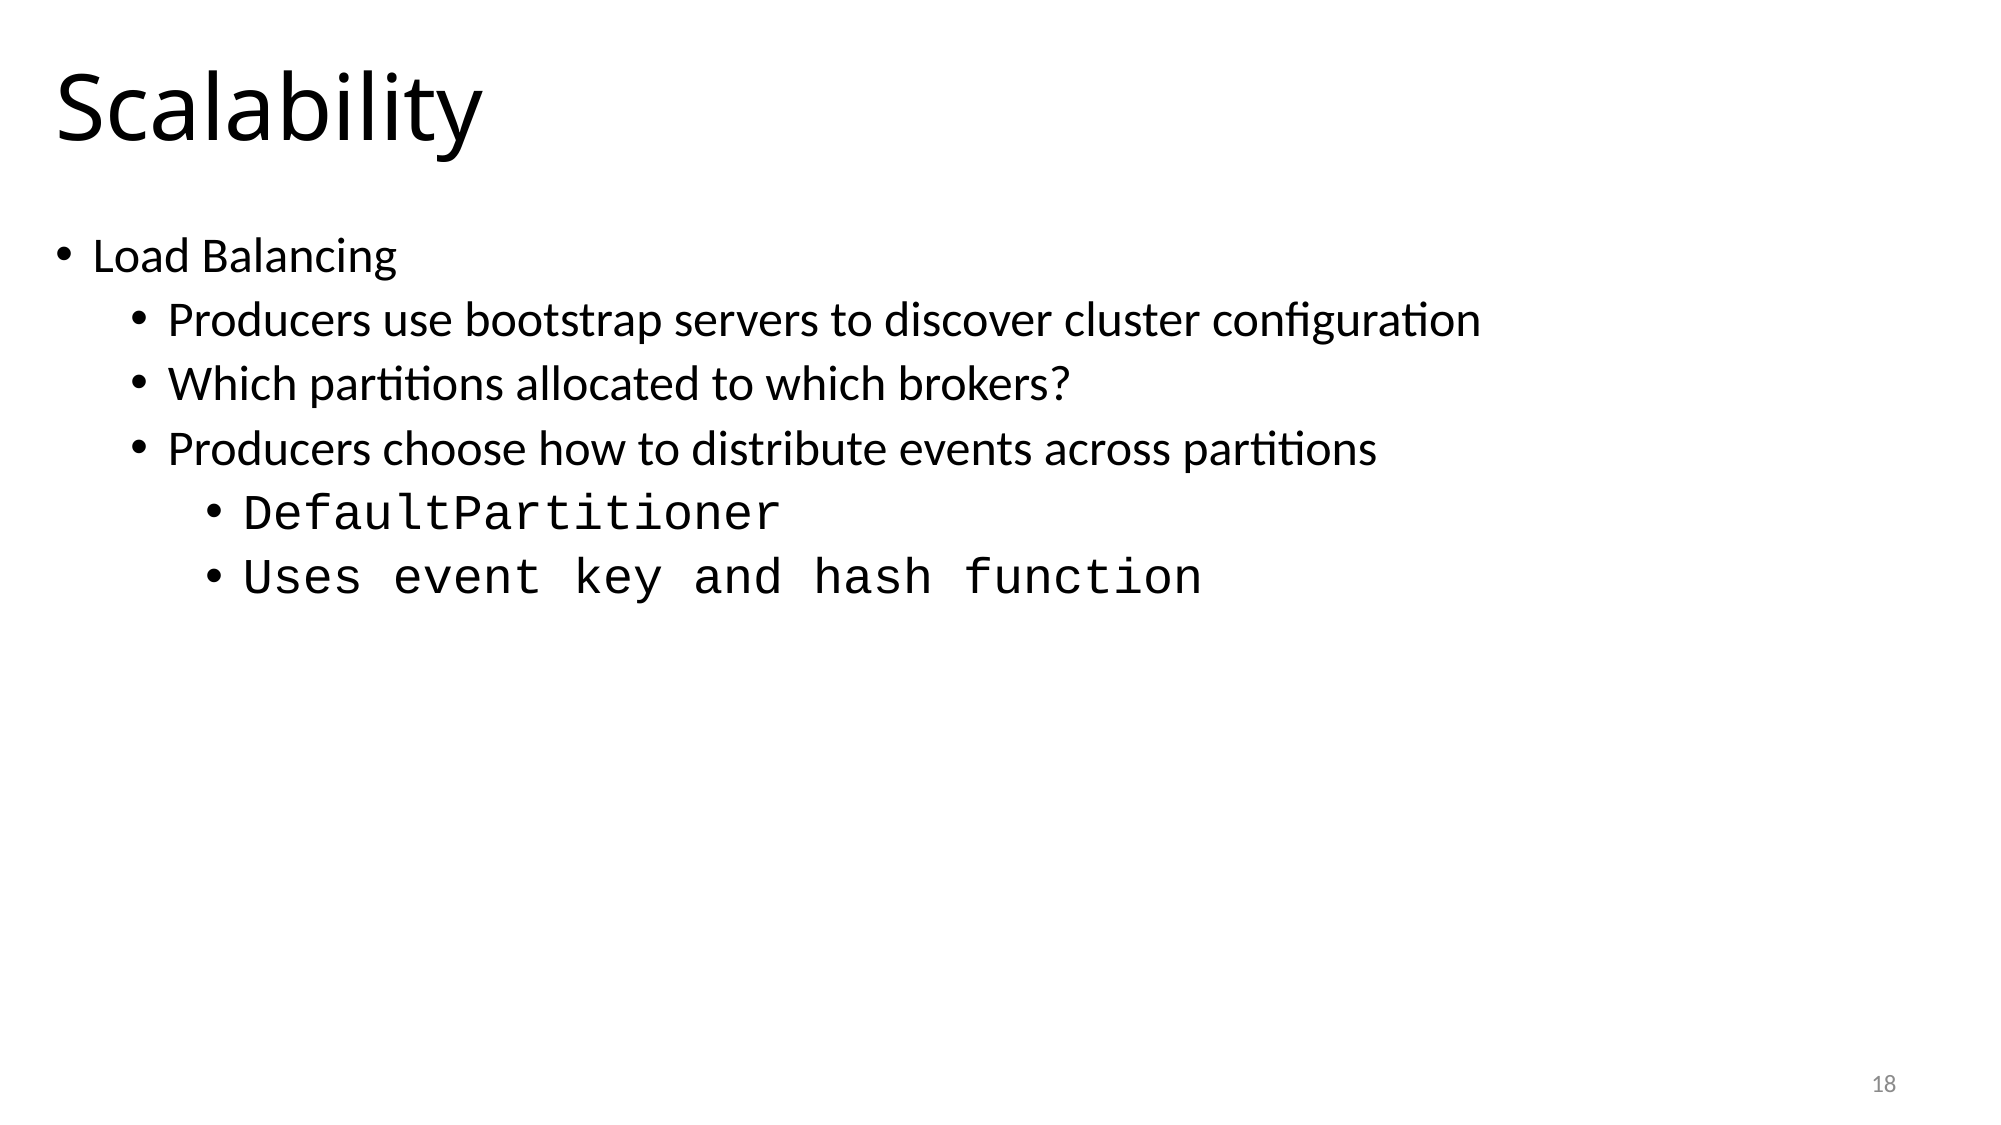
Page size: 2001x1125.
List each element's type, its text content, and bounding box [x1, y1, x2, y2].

list Load Balancing Producers use bootstrap servers to discover cluster configuration Which partitions allocated to which brokers? Producers choose how to distribute events across partitions DefaultPartitioner Uses event key and hash function [40, 221, 1955, 1021]
title Scalability [40, 35, 1955, 187]
